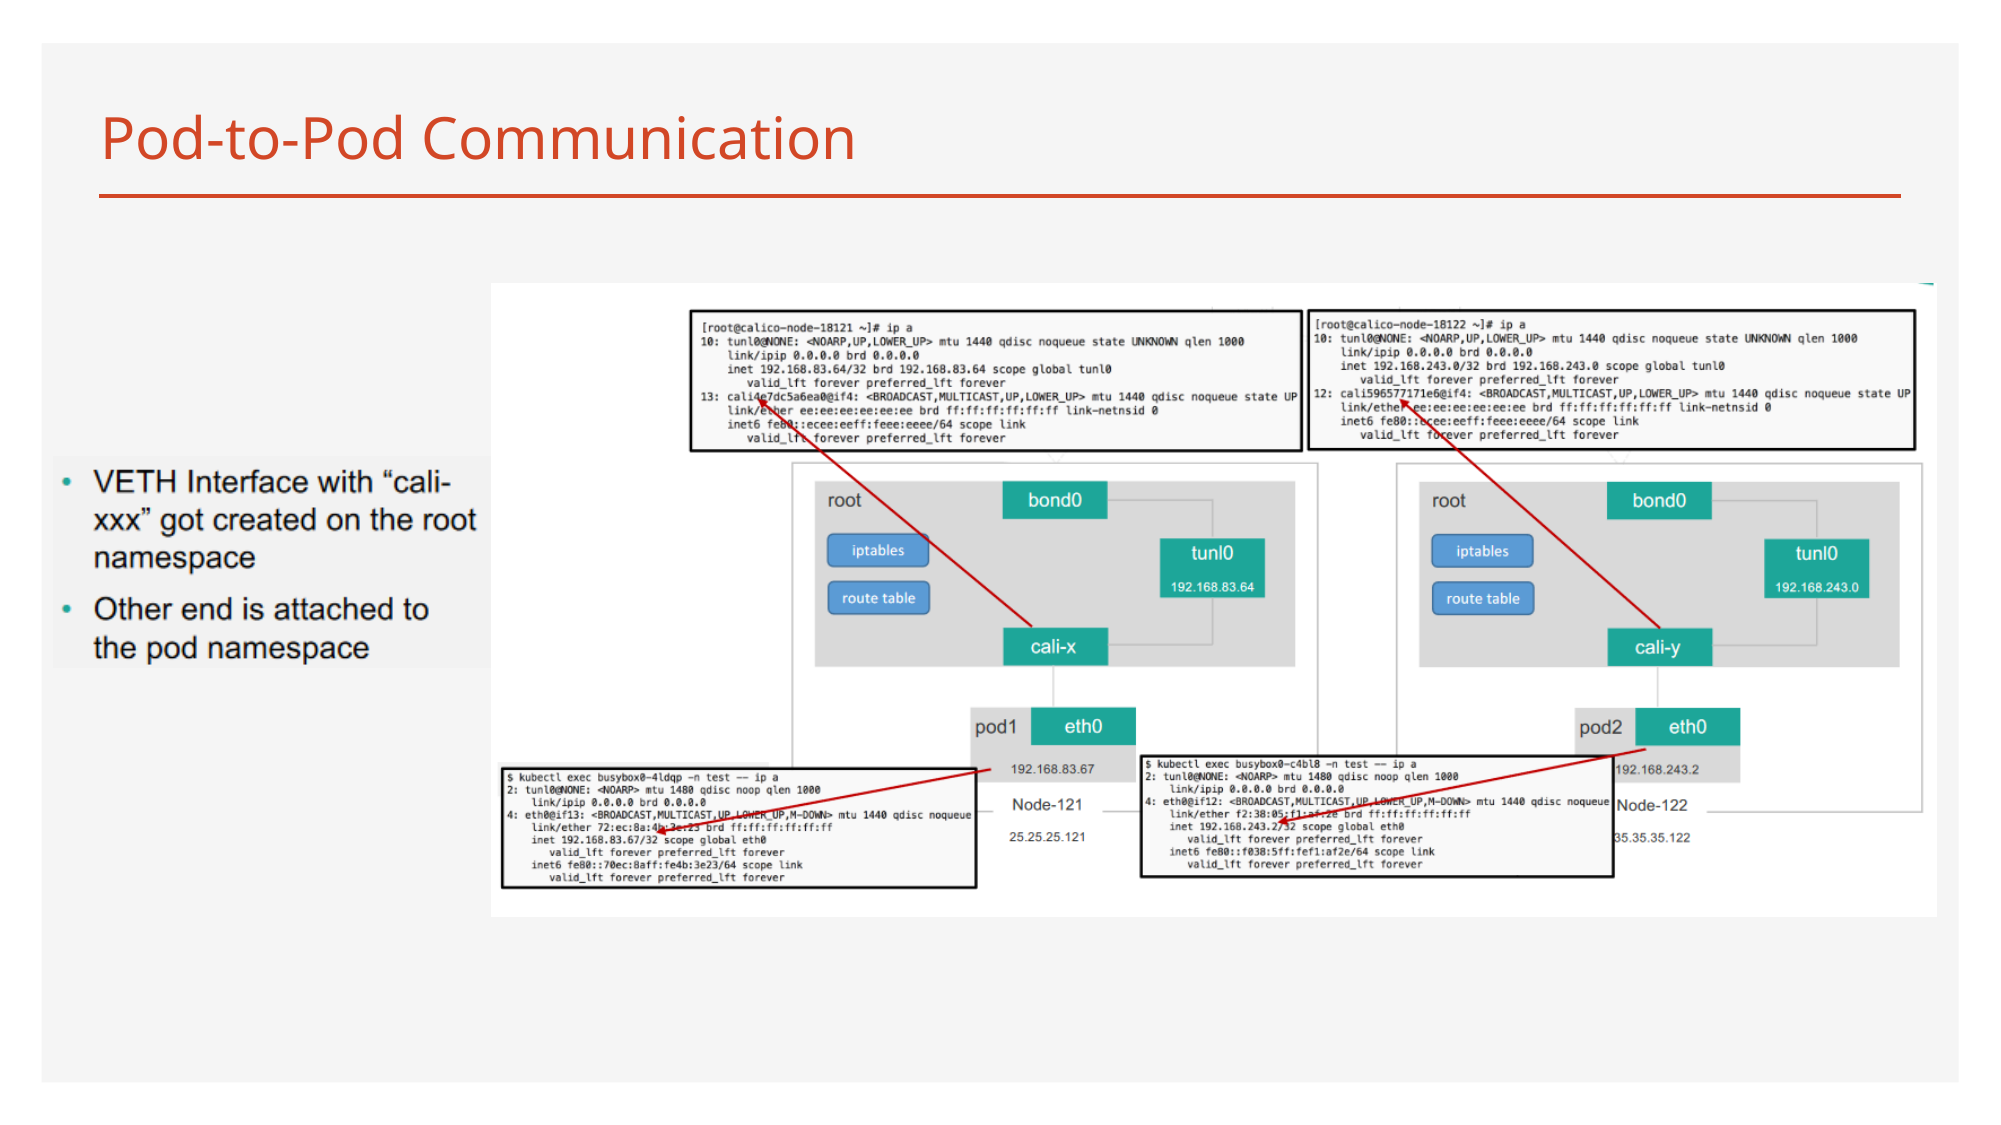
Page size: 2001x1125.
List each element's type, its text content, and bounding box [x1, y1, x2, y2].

picture [53, 283, 1937, 917]
title Pod-to-Pod Communication [85, 73, 1214, 179]
